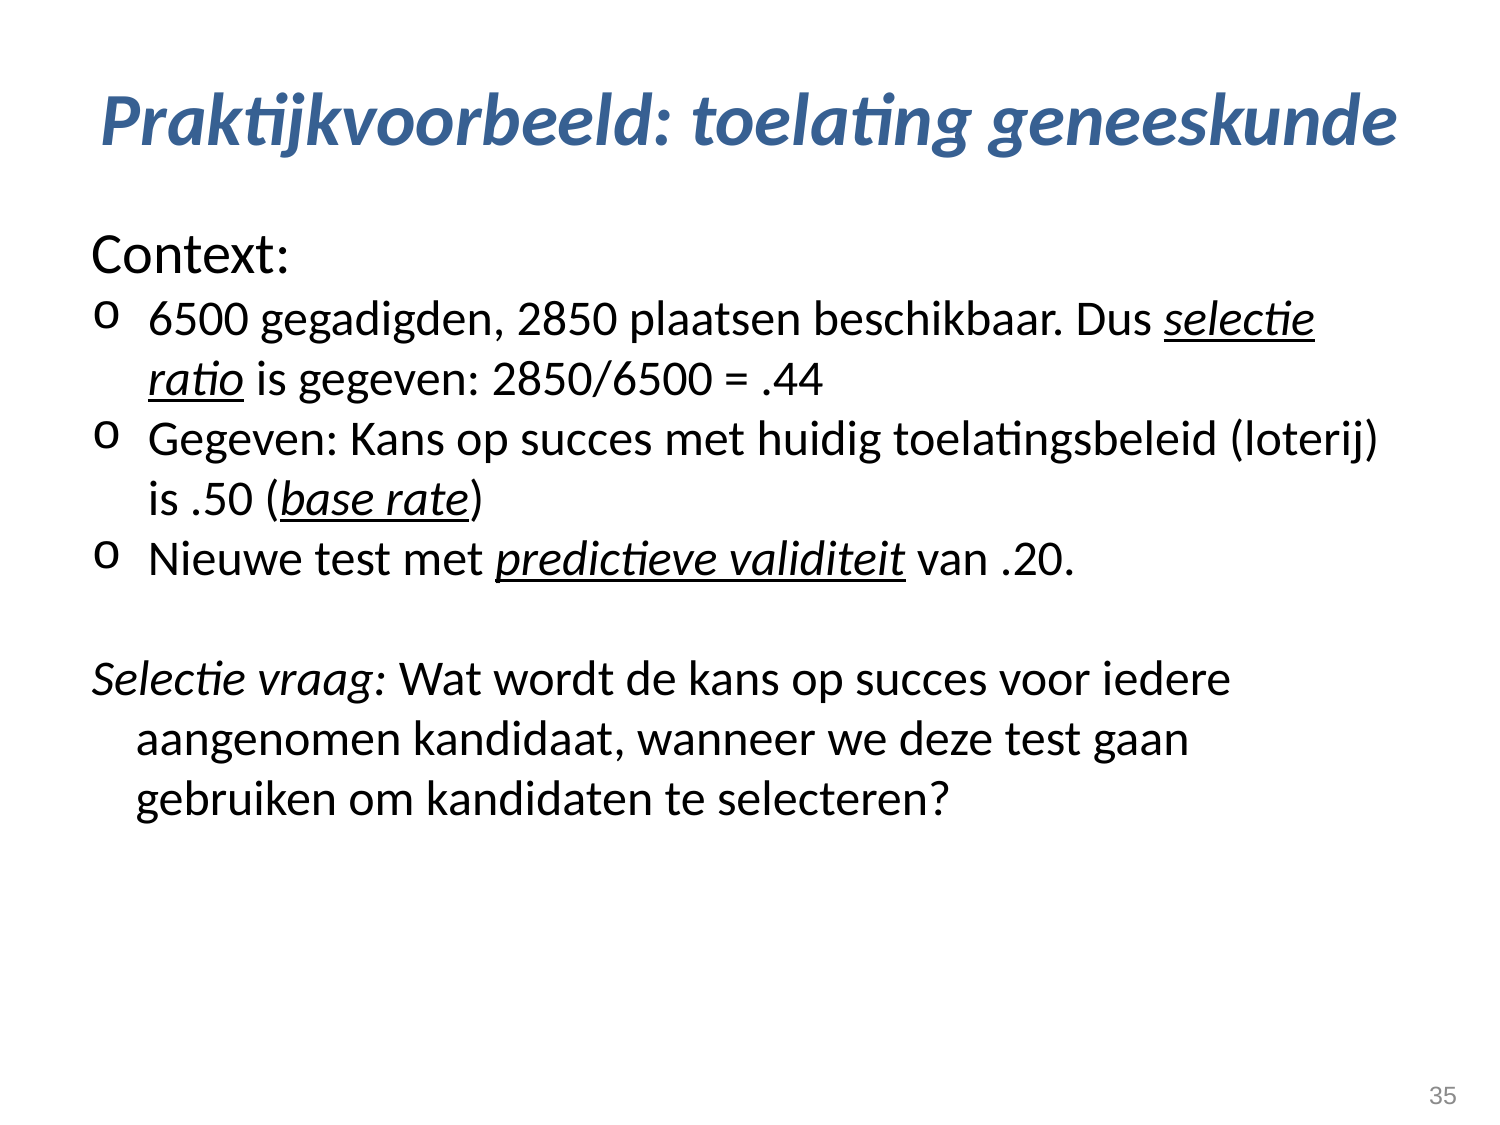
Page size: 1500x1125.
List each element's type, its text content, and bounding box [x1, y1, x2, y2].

list Context: 6500 gegadigden, 2850 plaatsen beschikbaar. Dus selectie ratio is gegeven: 2850/6500 = .44 Gegeven: Kans op succes met huidig toelatingsbeleid (loterij) is .50 (base rate) Nieuwe test met predictieve validiteit van .20. Selectie vraag: Wat wordt de kans op succes voor iedere aangenomen kandidaat, wanneer we deze test gaan gebruiken om kandidaten te selecteren? [76, 208, 1400, 1046]
slide_number 35 [324, 1065, 1473, 1125]
title Praktijkvoorbeeld: toelating geneeskunde [75, 45, 1425, 200]
